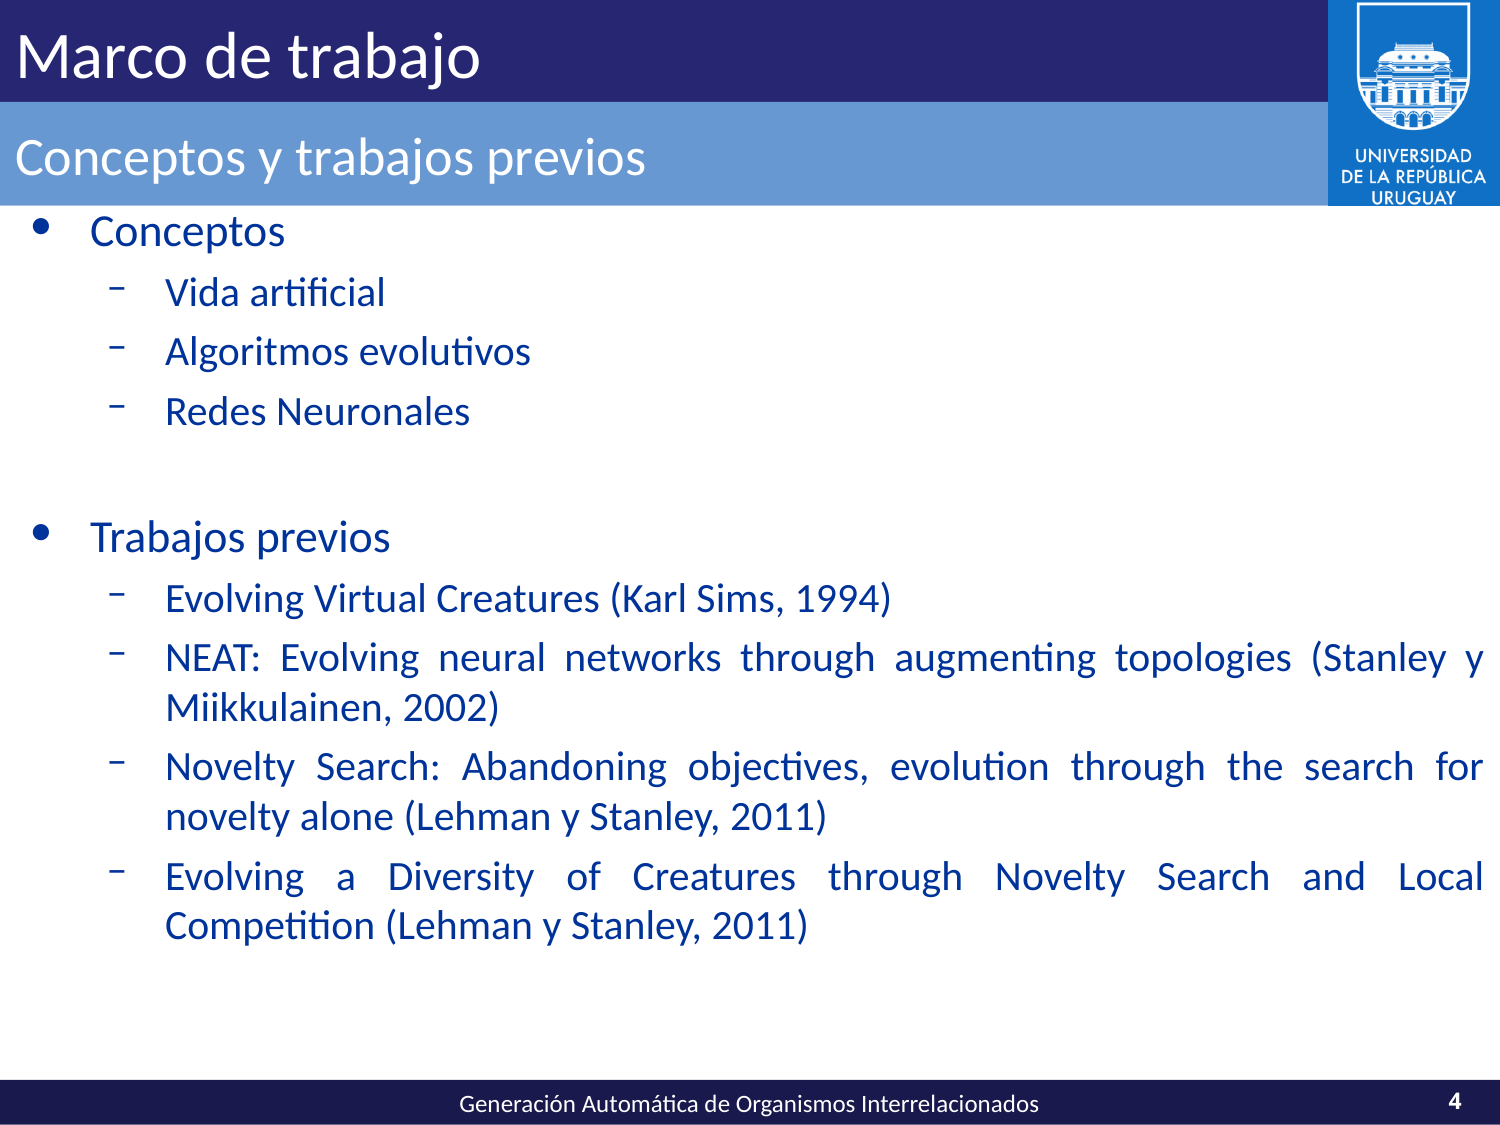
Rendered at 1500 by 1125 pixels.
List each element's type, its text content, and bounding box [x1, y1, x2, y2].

text_box Conceptos y trabajos previos [0, 101, 1322, 206]
title Marco de trabajo [0, 0, 1325, 101]
list Conceptos Vida artificial Algoritmos evolutivos Redes Neuronales Trabajos previos Evolving Virtual Creatures (Karl Sims, 1994) NEAT: Evolving neural networks through augmenting topologies (Stanley y Miikkulainen, 2002) Novelty Search: Abandoning objectives, evolution through the search for novelty alone (Lehman y Stanley, 2011) Evolving a Diversity of Creatures through Novelty Search and Local Competition (Lehman y Stanley, 2011) [0, 206, 1500, 1069]
picture [1327, 0, 1500, 206]
